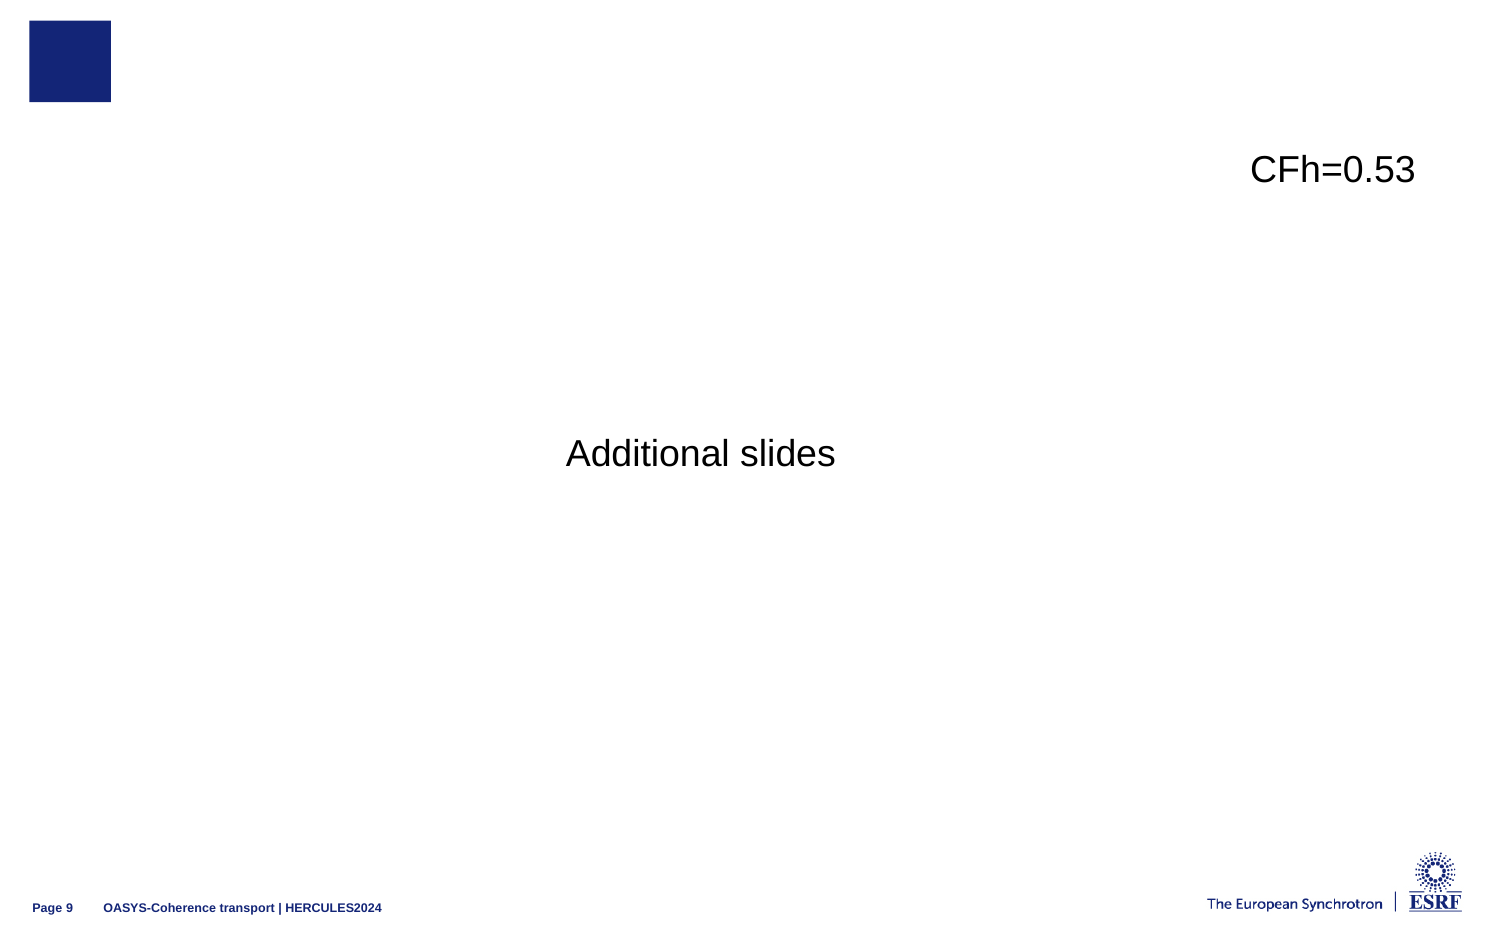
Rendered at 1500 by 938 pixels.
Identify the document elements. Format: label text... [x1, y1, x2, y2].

picture [1175, 831, 1500, 938]
footer OASYS-Coherence transport | HERCULES2024 [103, 886, 1108, 916]
slide_number Page 9 [32, 886, 101, 916]
text_box Additional slides [551, 421, 851, 482]
text_box CFh=0.53 [1235, 137, 1431, 197]
